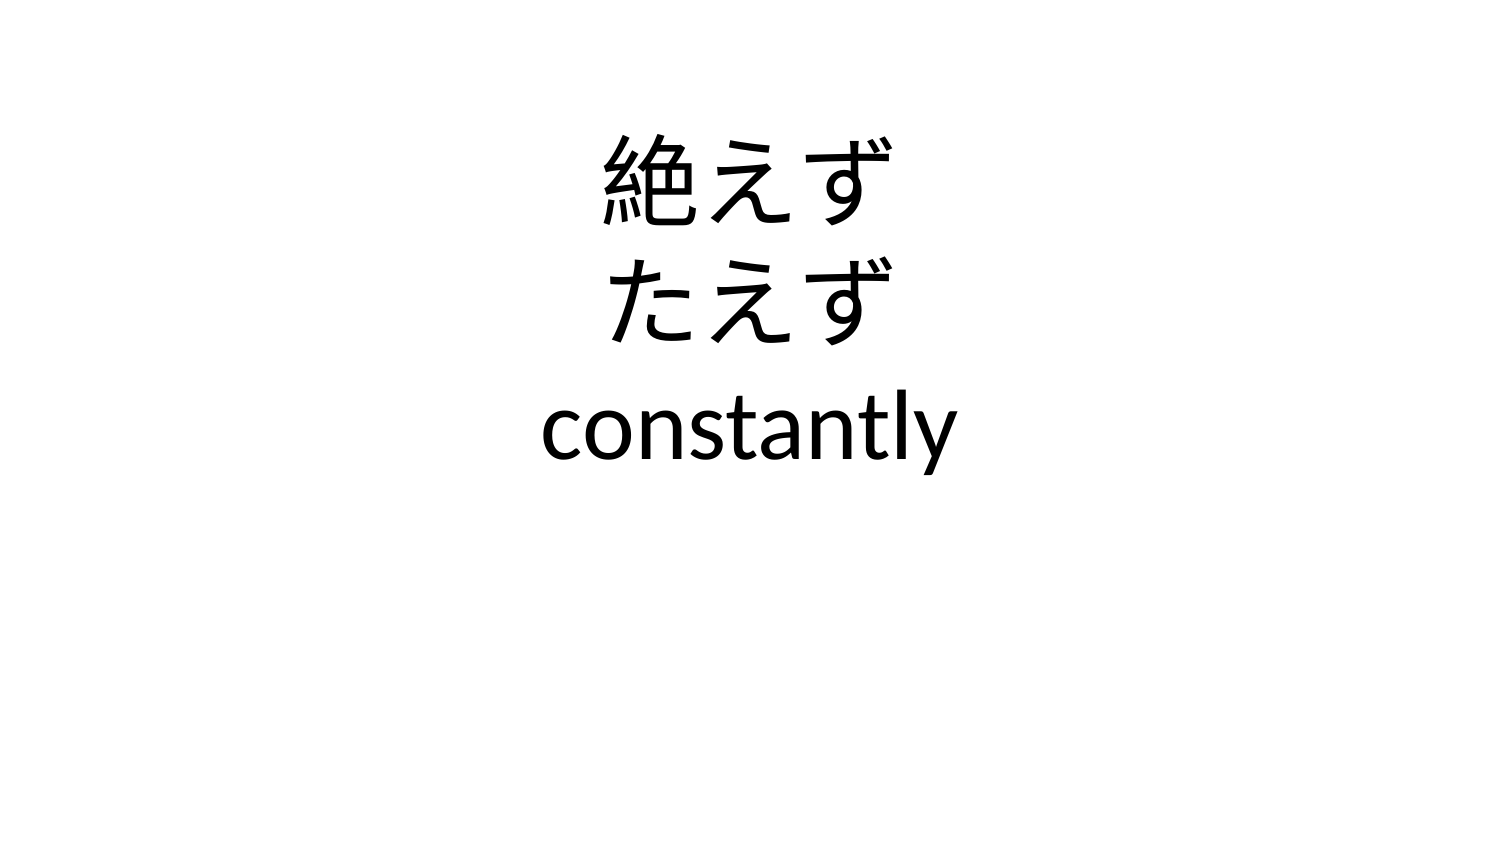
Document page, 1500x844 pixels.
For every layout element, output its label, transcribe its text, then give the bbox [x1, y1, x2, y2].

text_box 絶えず たえず constantly [0, 149, 1500, 450]
